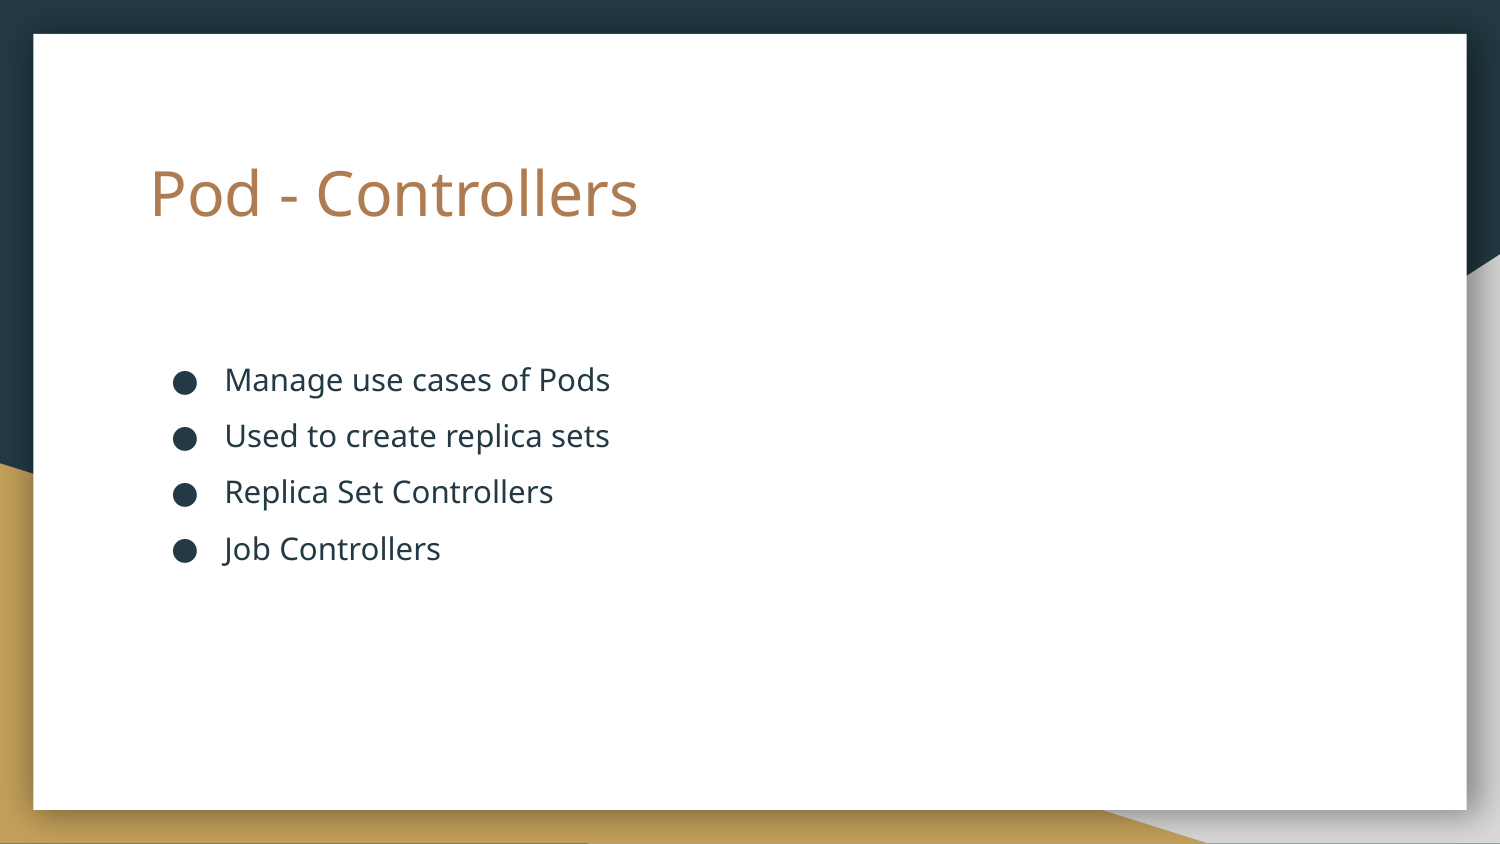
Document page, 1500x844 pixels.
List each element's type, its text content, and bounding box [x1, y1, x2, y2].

list Manage use cases of Pods Used to create replica sets Replica Set Controllers Job Controllers [134, 326, 1366, 729]
title Pod - Controllers [134, 138, 1366, 296]
